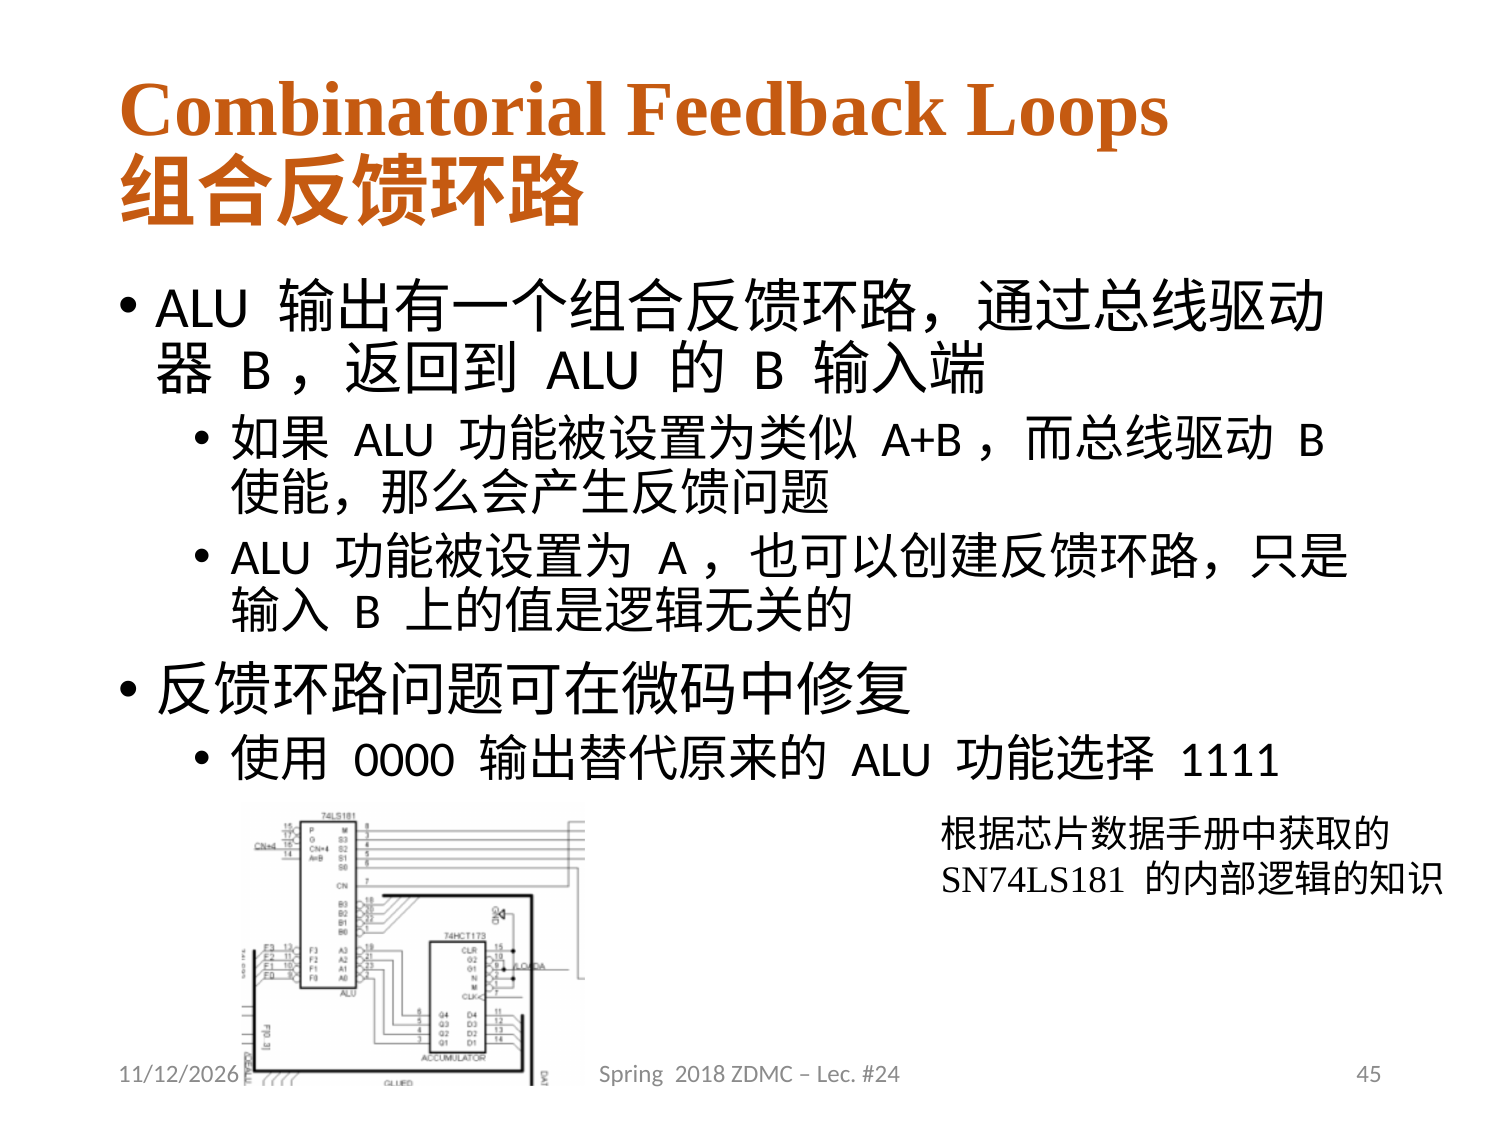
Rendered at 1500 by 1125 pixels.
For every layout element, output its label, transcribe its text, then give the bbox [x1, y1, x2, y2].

title Combinatorial Feedback Loops 组合反馈环路 [103, 59, 1397, 245]
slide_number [103, 1042, 271, 1103]
slide_number 45 [1059, 1042, 1397, 1103]
picture [242, 772, 584, 1117]
footer Spring 2018 ZDMC – Lec. #24 [555, 1042, 1004, 1103]
list ALU 输出有一个组合反馈环路，通过总线驱动器 B，返回到 ALU 的 B 输入端 如果 ALU 功能被设置为类似 A+B，而总线驱动 B 使能，那么会产生反馈问题 ALU 功能被设置为 A，也可以创建反馈环路，只是输入 B 上的值是逻辑无关的 反馈环路问题可在微码中修复 使用 0000 输出替代原来的 ALU 功能选择 1111 [103, 269, 1397, 1014]
text_box 根据芯片数据手册中获取的 SN74LS181 的内部逻辑的知识 [925, 802, 1478, 908]
